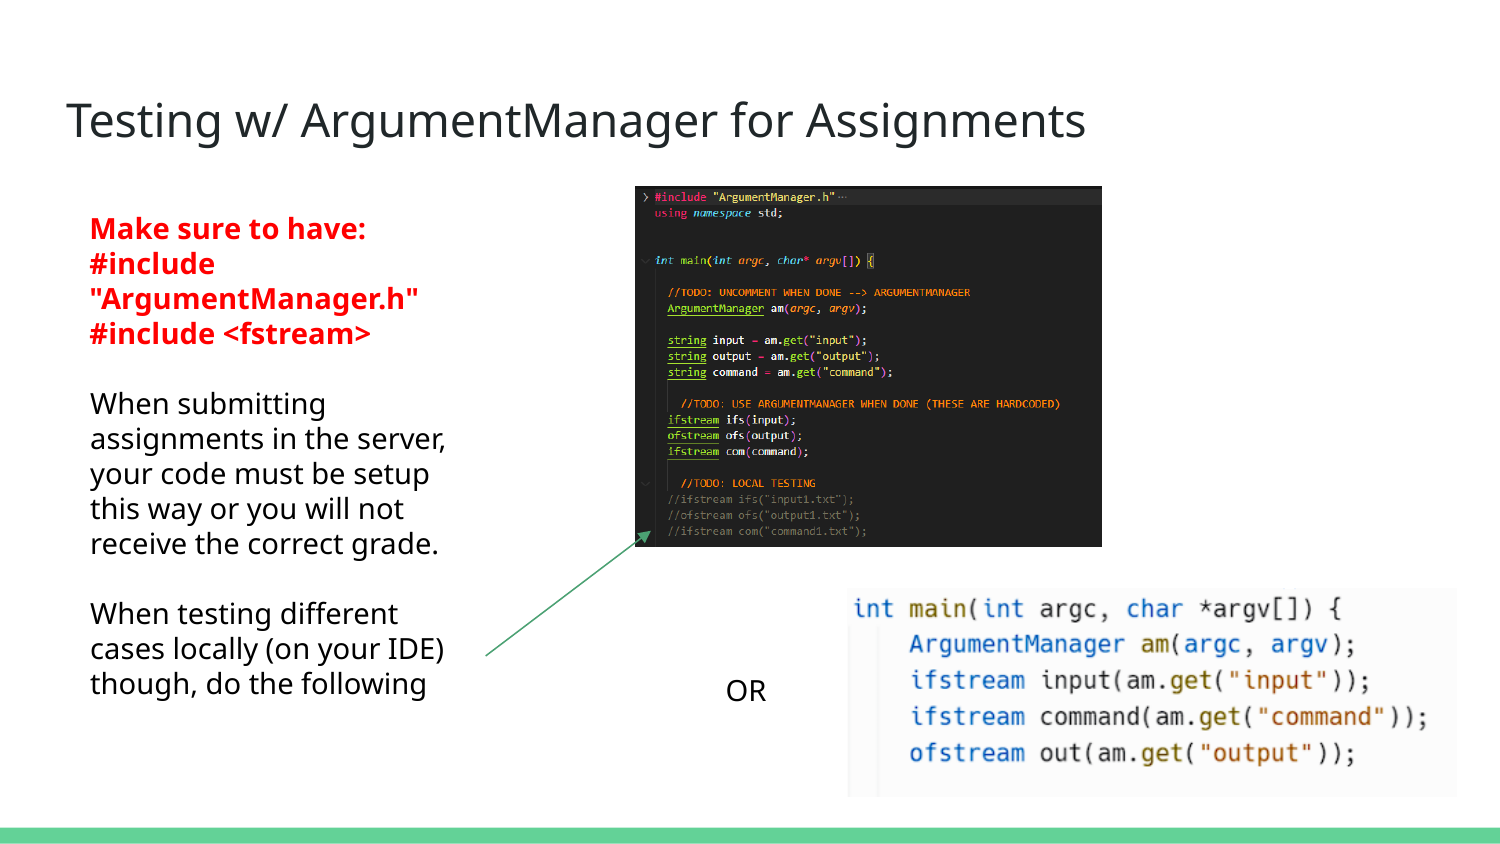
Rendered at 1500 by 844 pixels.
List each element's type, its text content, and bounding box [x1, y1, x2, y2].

picture [634, 186, 1103, 548]
title Testing w/ ArgumentManager for Assignments [51, 72, 1449, 167]
text_box Make sure to have: #include "ArgumentManager.h" #include <fstream> [74, 195, 520, 318]
text_box OR [710, 657, 841, 790]
text_box When submitting assignments in the server, your code must be setup this way or you will not receive the correct grade. When testing different cases locally (on your IDE) though, do the following [75, 370, 474, 778]
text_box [485, 530, 652, 657]
picture [846, 588, 1457, 797]
